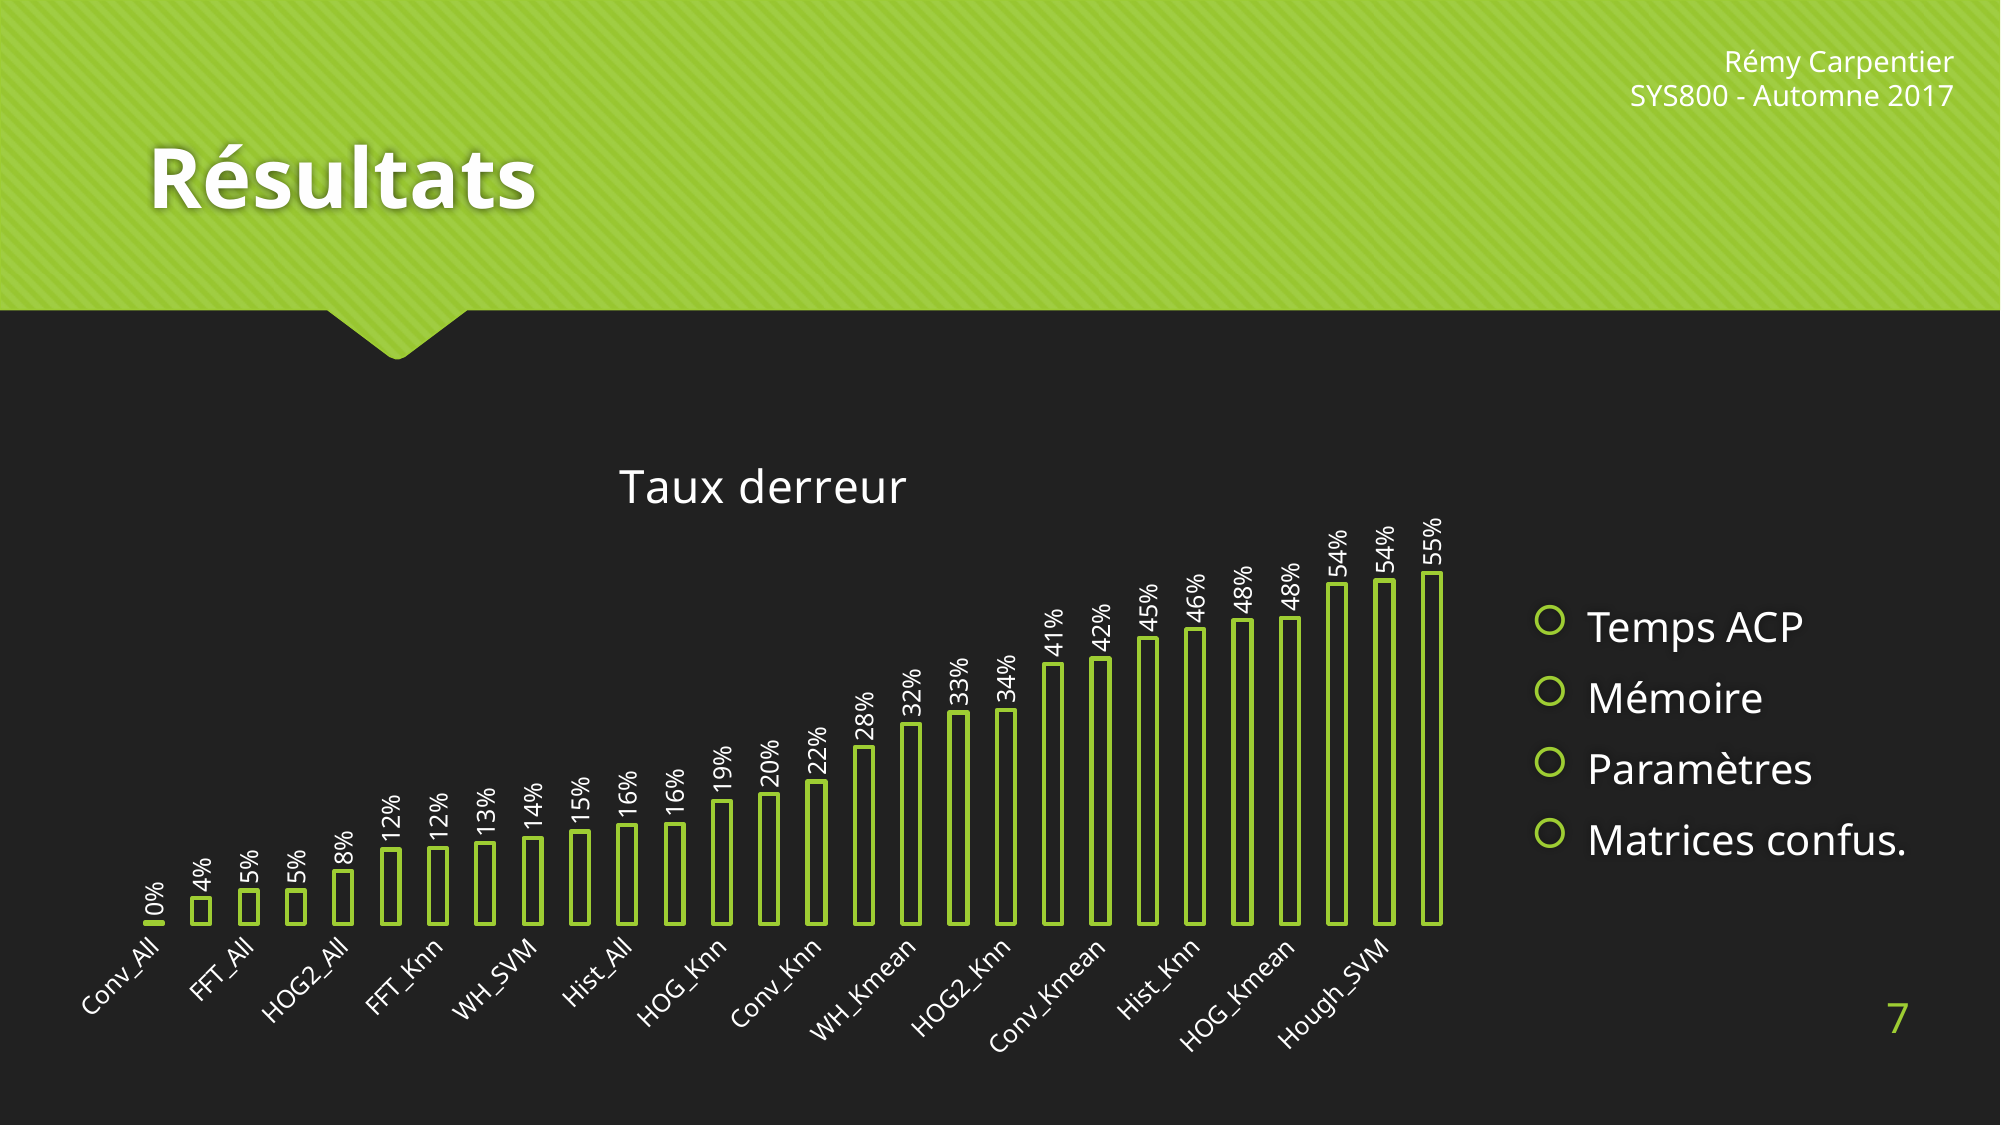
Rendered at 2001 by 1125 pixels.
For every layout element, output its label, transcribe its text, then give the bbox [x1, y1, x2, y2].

list Temps ACP Mémoire Paramètres Matrices confus. [1516, 562, 1997, 902]
chart [42, 420, 1485, 1076]
text_box Rémy Carpentier SYS800 - Automne 2017 [1615, 35, 1970, 121]
slide_number 7 [1751, 970, 1926, 1051]
title Résultats [132, 73, 1868, 233]
